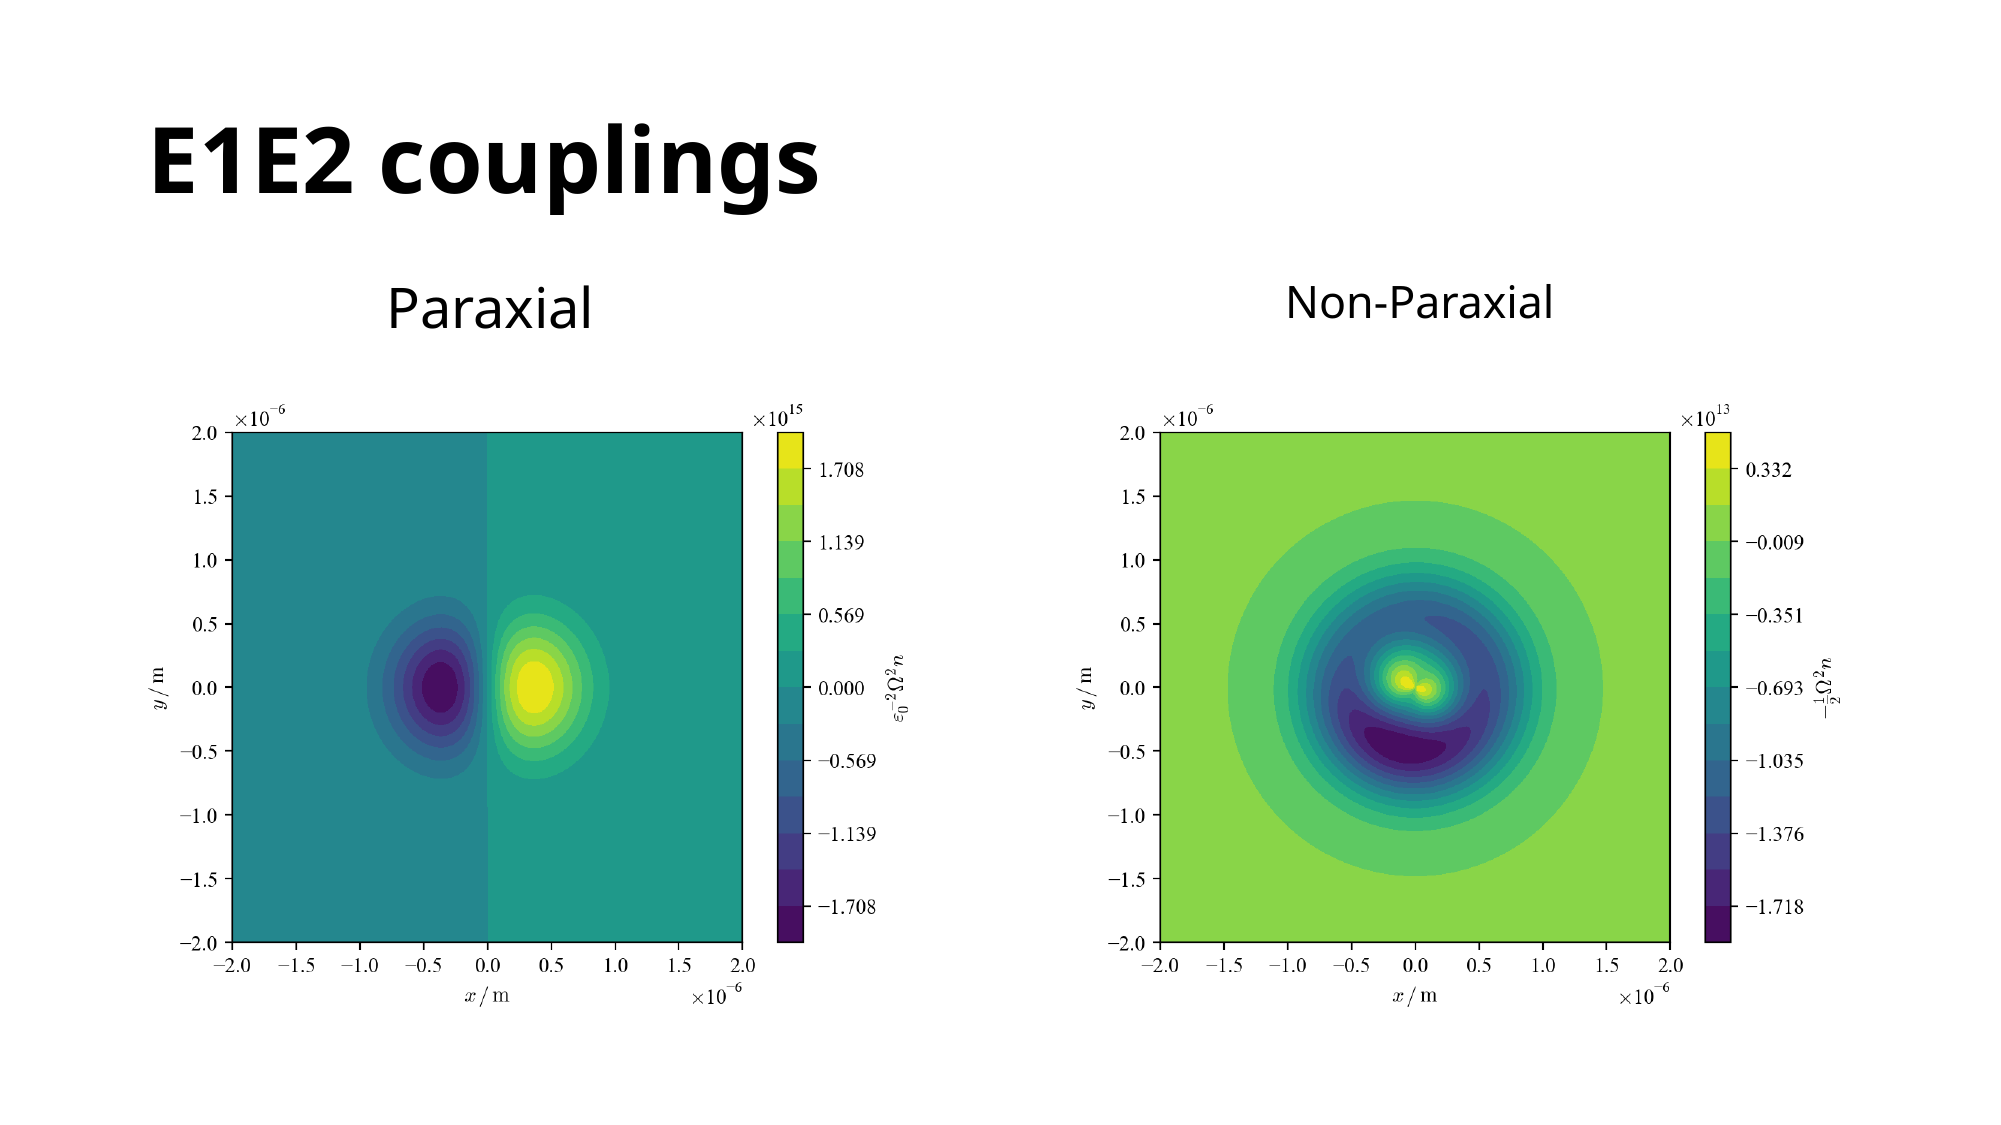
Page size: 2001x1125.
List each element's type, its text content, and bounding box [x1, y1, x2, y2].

picture [1060, 390, 1858, 1023]
title E1E2 couplings [132, 55, 1858, 273]
list Paraxial [371, 272, 613, 363]
picture [132, 390, 926, 1023]
text_box Non-Paraxial [1270, 272, 1592, 363]
